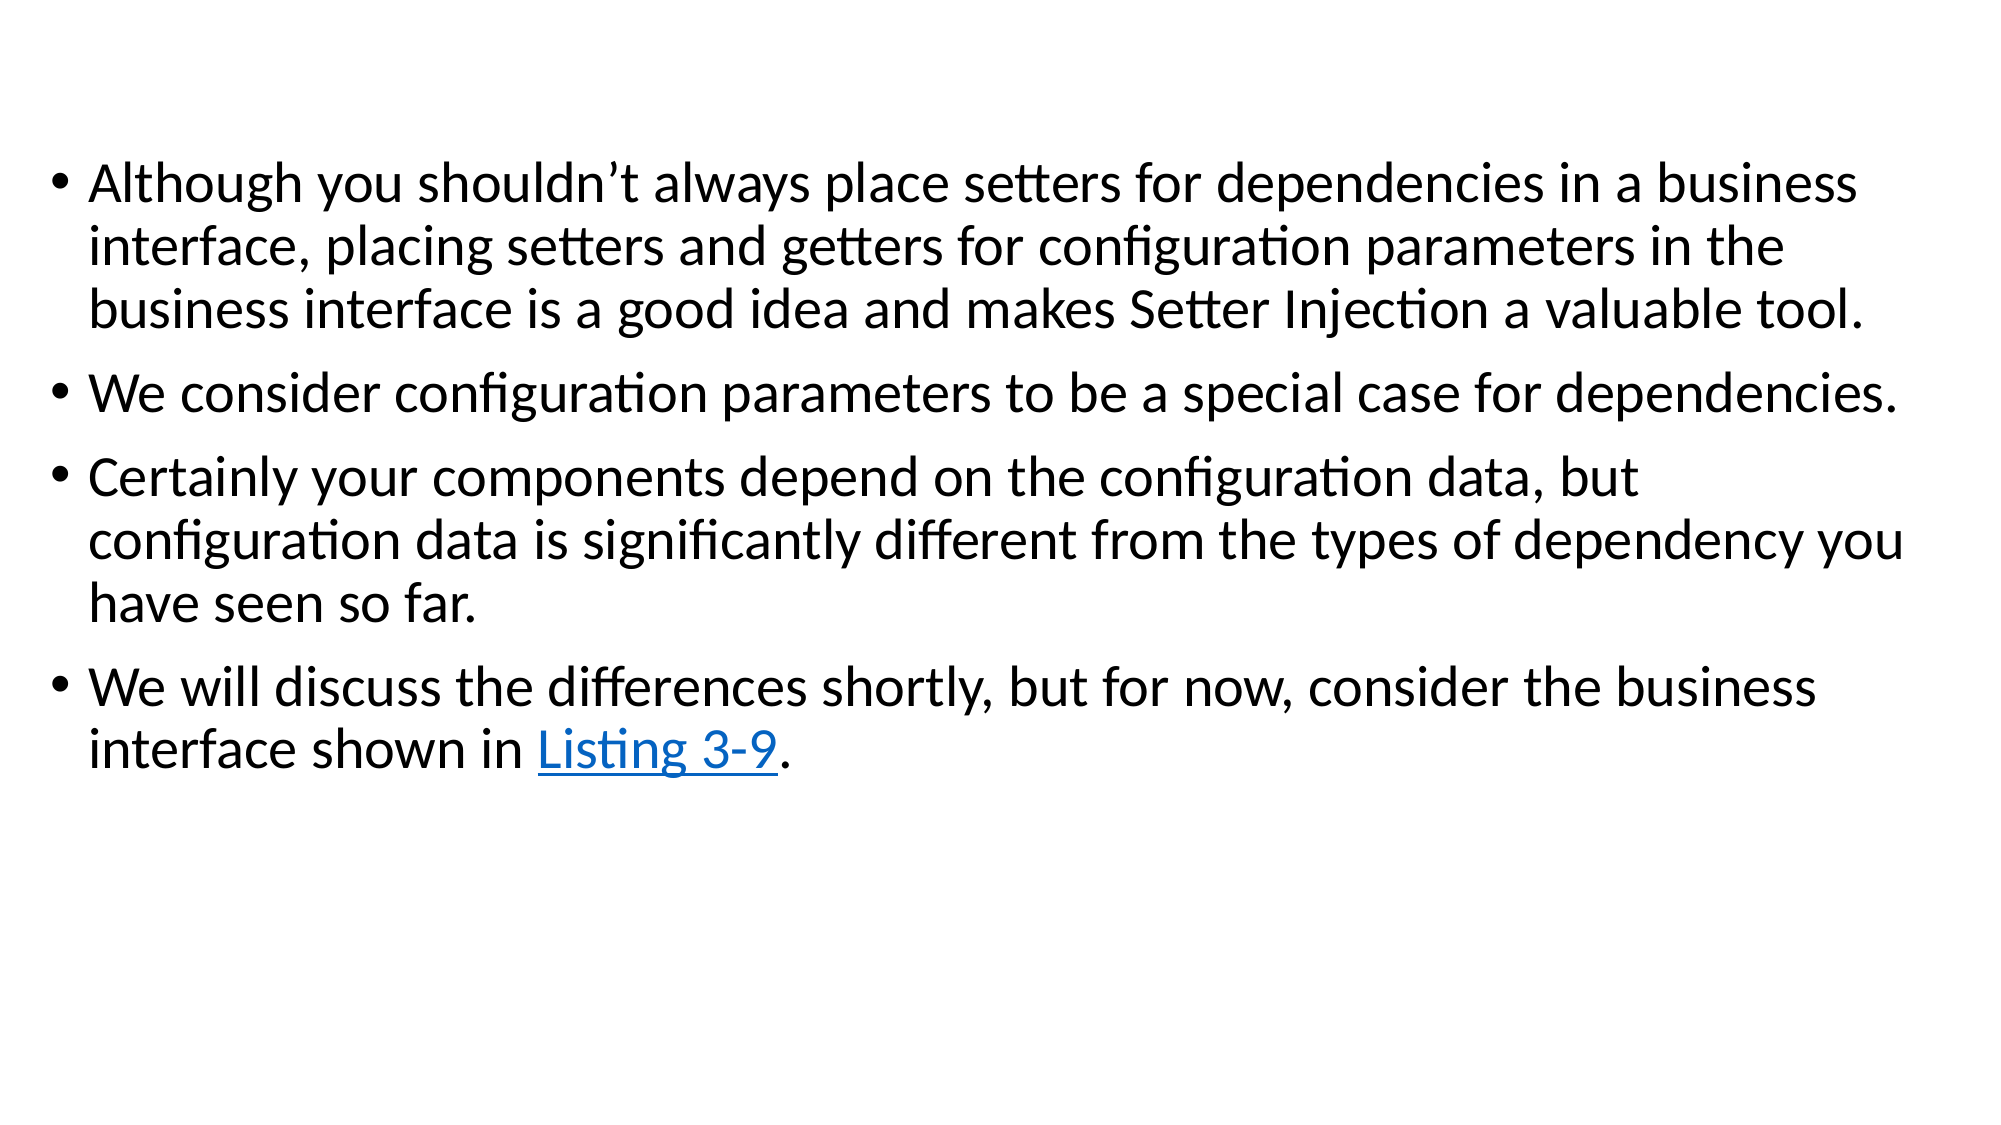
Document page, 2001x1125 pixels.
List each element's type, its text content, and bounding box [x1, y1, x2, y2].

list Although you shouldn’t always place setters for dependencies in a business interface, placing setters and getters for configuration parameters in the business interface is a good idea and makes Setter Injection a valuable tool. We consider configuration parameters to be a special case for dependencies. Certainly your components depend on the configuration data, but configuration data is significantly different from the types of dependency you have seen so far. We will discuss the differences shortly, but for now, consider the business interface shown in Listing 3-9. [35, 144, 1958, 1101]
